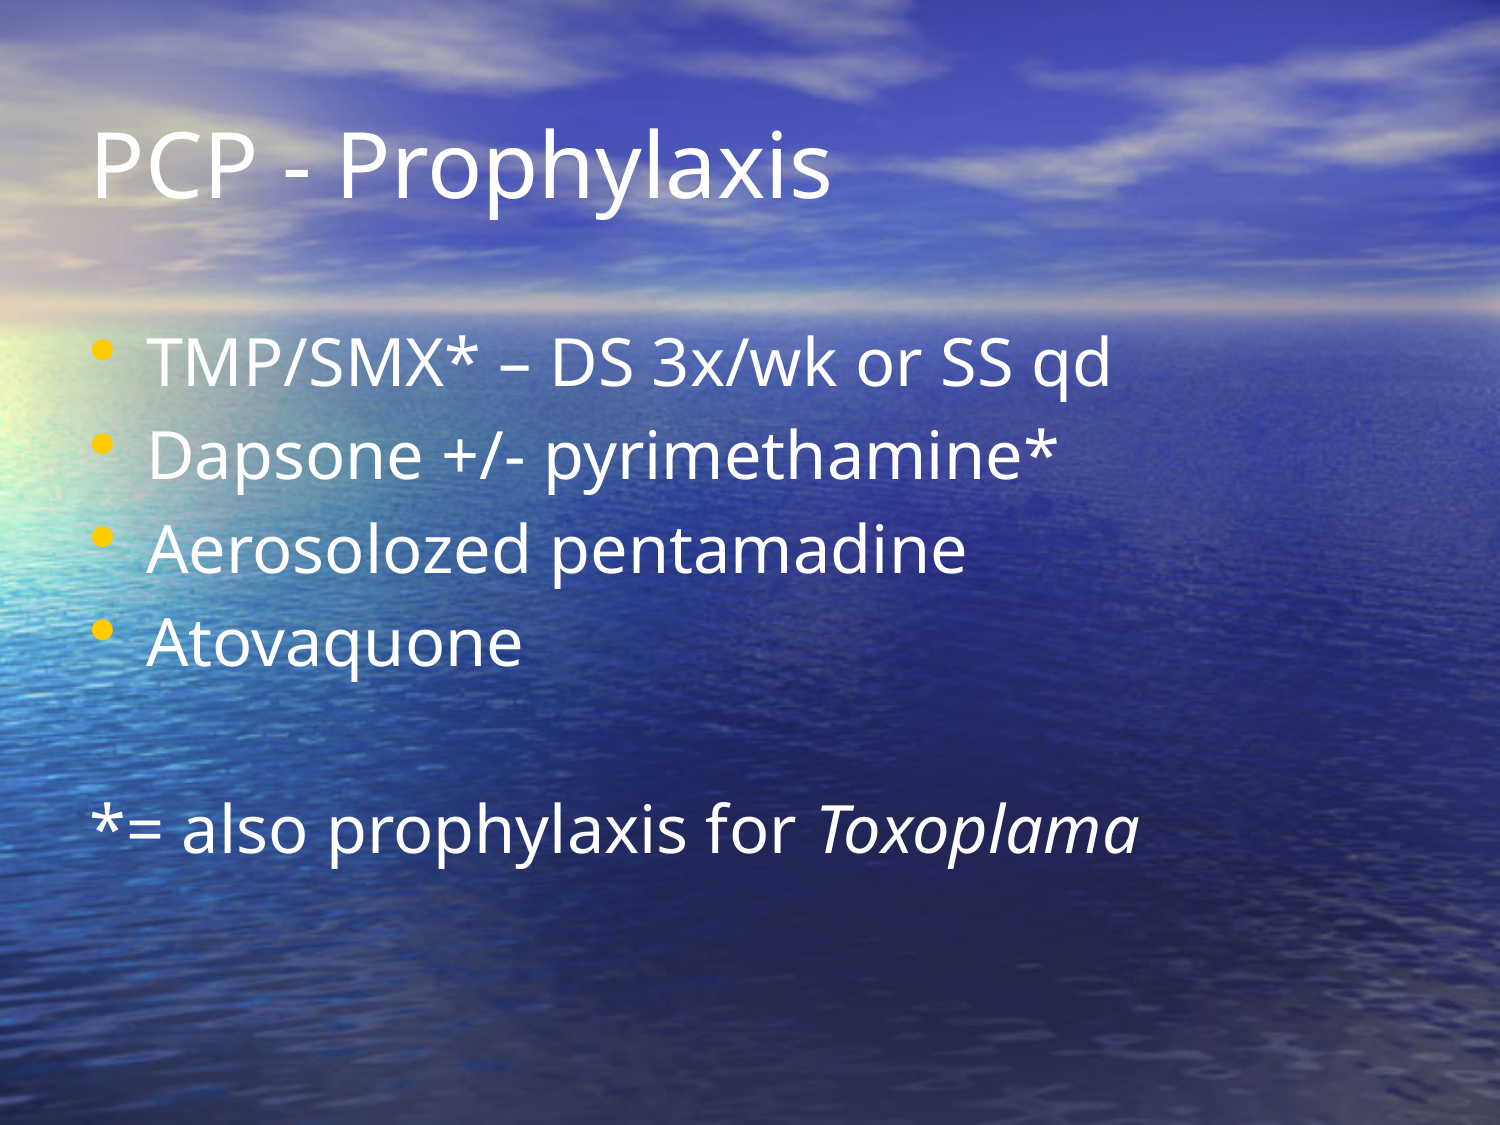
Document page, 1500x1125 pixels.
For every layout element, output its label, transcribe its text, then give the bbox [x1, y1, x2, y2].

picture [0, 0, 1500, 1125]
title PCP - Prophylaxis [75, 47, 1425, 275]
list TMP/SMX* – DS 3x/wk or SS qd Dapsone +/- pyrimethamine* Aerosolozed pentamadine Atovaquone *= also prophylaxis for Toxoplama [75, 312, 1425, 988]
